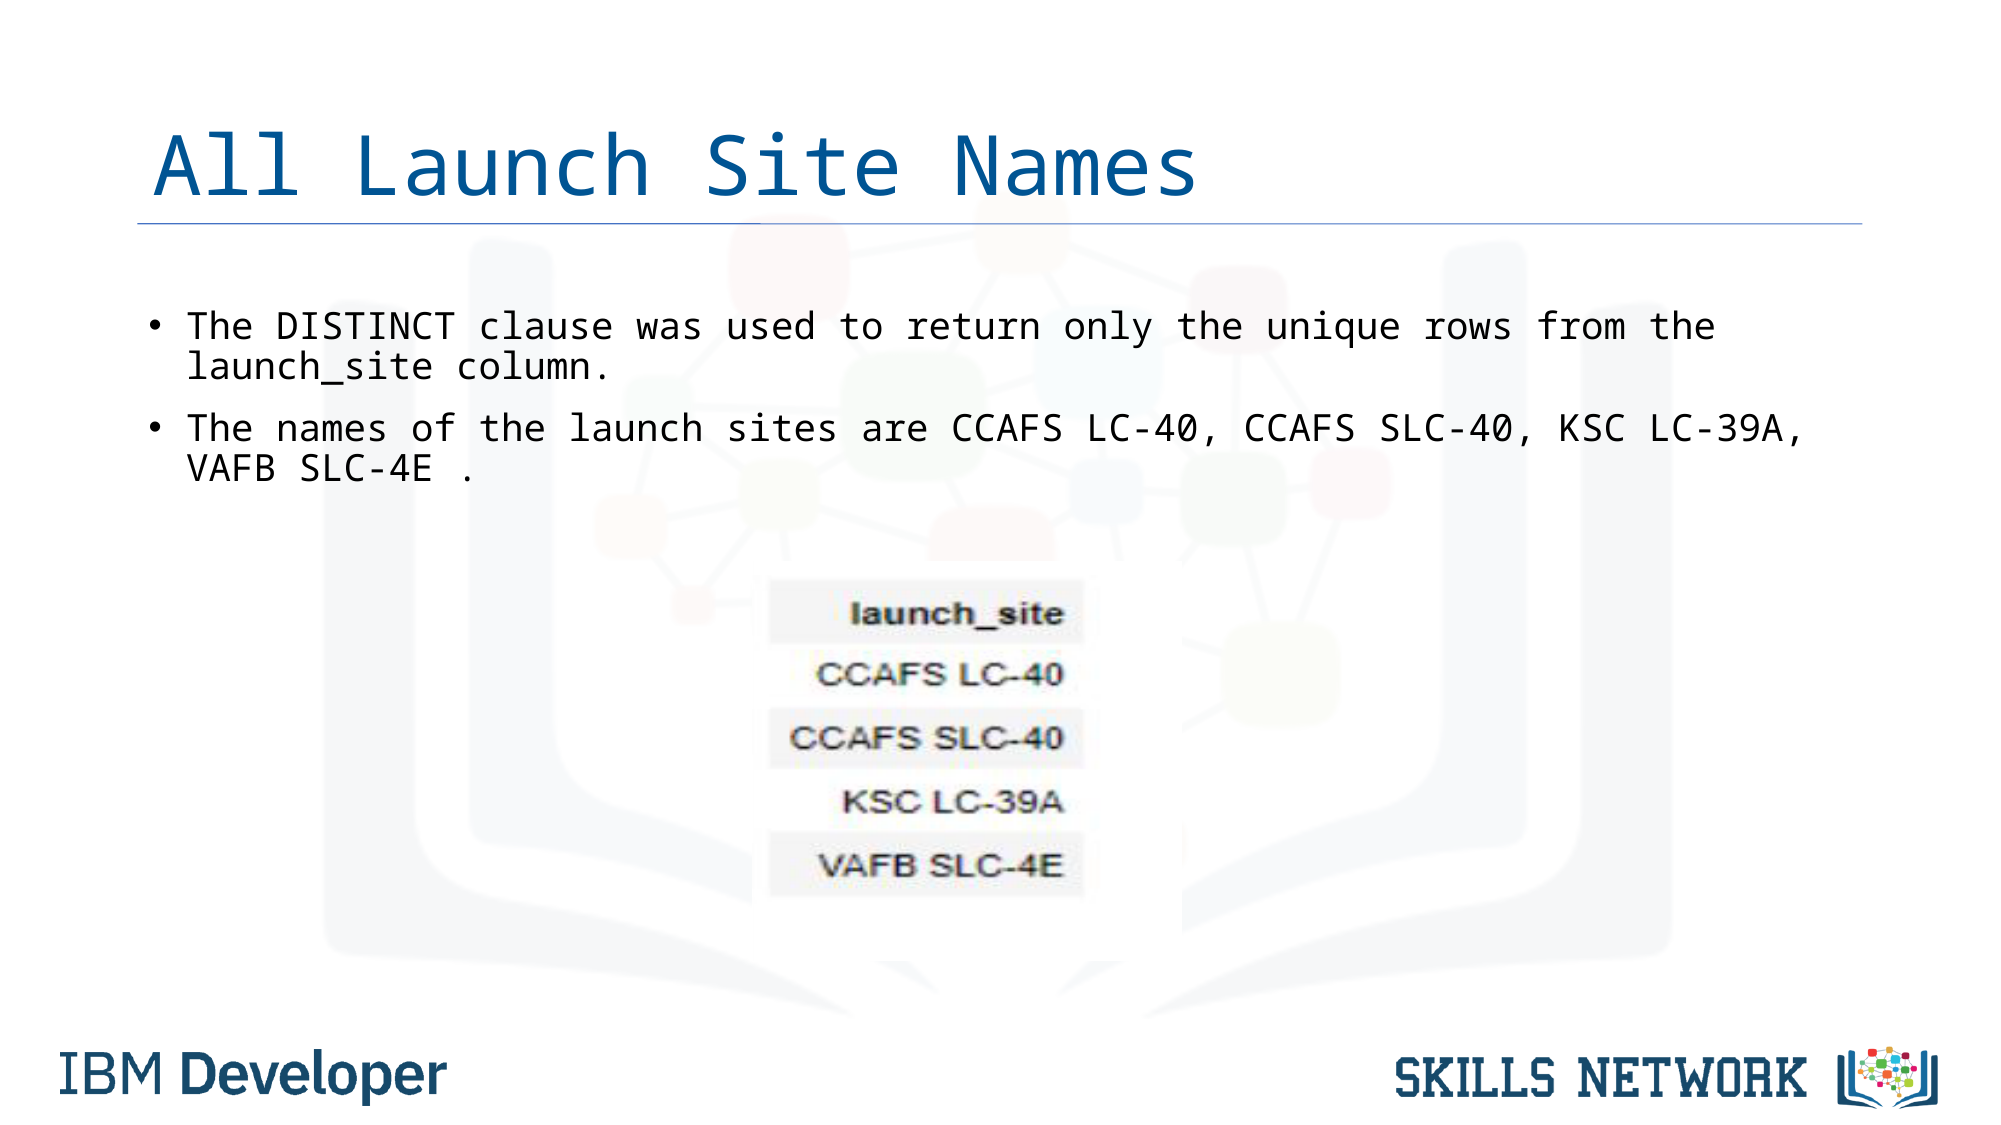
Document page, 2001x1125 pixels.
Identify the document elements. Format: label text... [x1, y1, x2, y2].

list The DISTINCT clause was used to return only the unique rows from the launch_site column. The names of the launch sites are CCAFS LC-40, CCAFS SLC-40, KSC LC-39A, VAFB SLC-4E . [133, 299, 1919, 514]
picture [752, 561, 1182, 961]
picture [55, 1045, 459, 1108]
picture [1390, 1045, 1945, 1111]
title All Launch Site Names [137, 59, 1863, 278]
